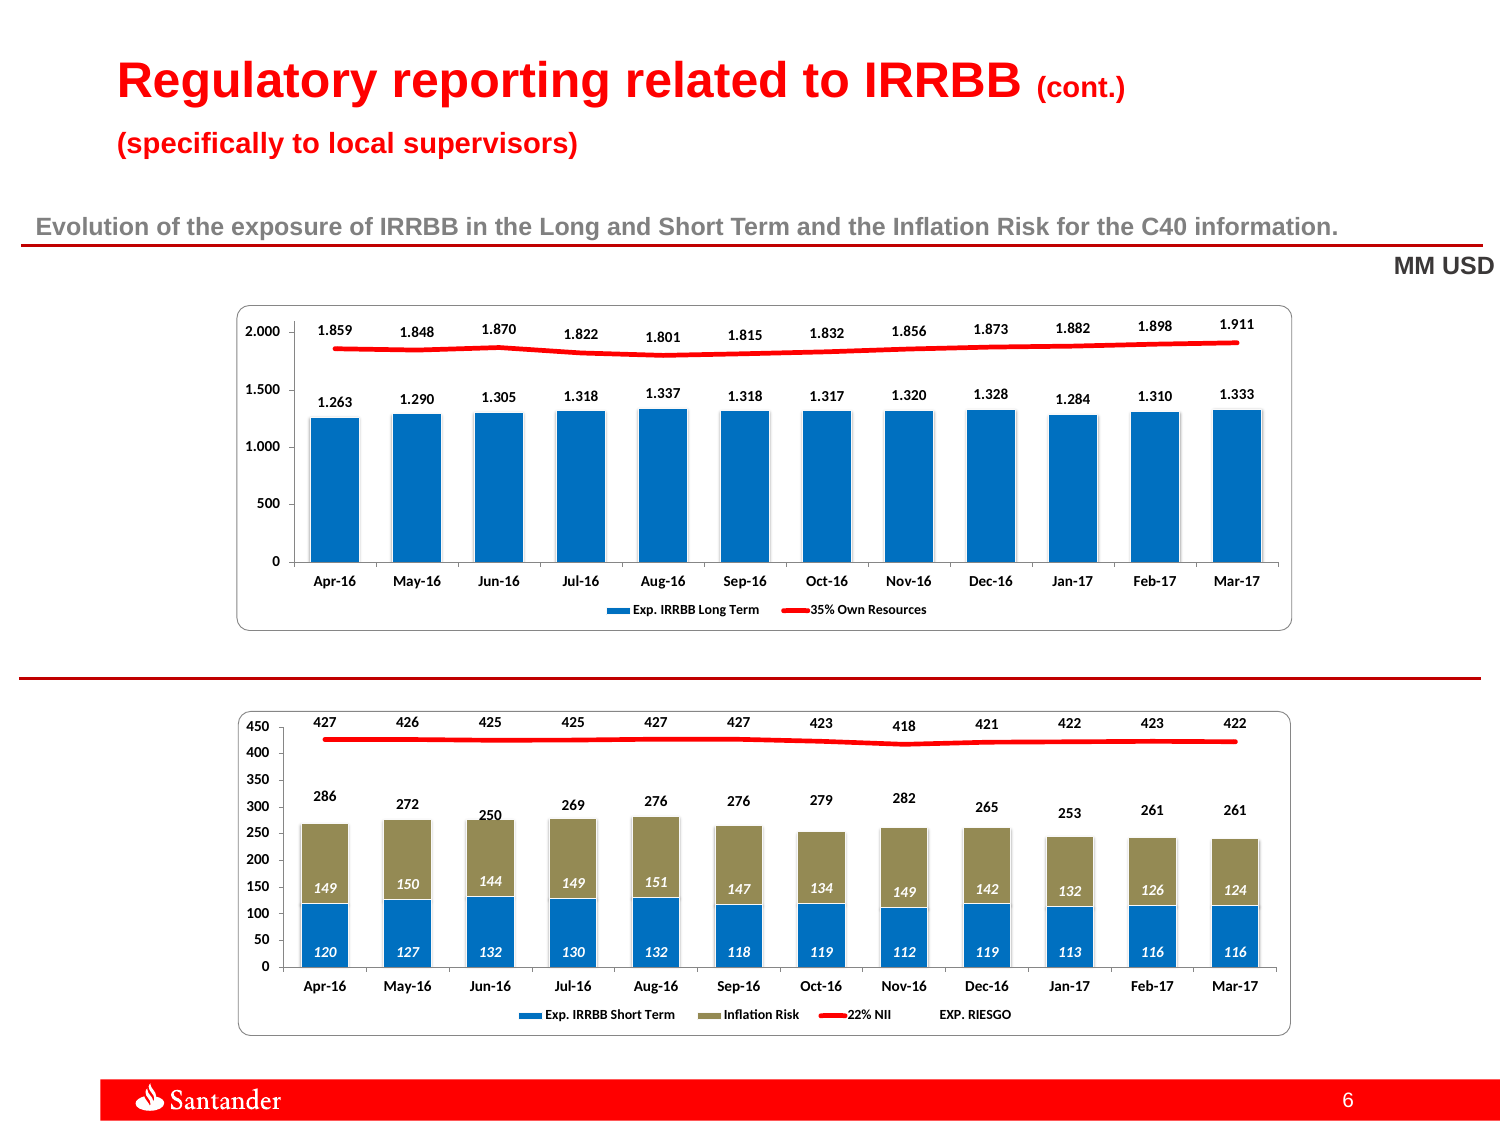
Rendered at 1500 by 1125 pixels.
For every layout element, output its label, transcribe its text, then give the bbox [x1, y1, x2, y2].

list Regulatory reporting related to IRRBB (cont.) (specifically to local supervisors) [102, 46, 1432, 132]
text_box MM USD [1378, 241, 1500, 287]
picture [237, 710, 1291, 1036]
picture [236, 304, 1293, 631]
text_box Evolution of the exposure of IRRBB in the Long and Short Term and the Inflation Risk for the C40 information. [20, 202, 1483, 244]
